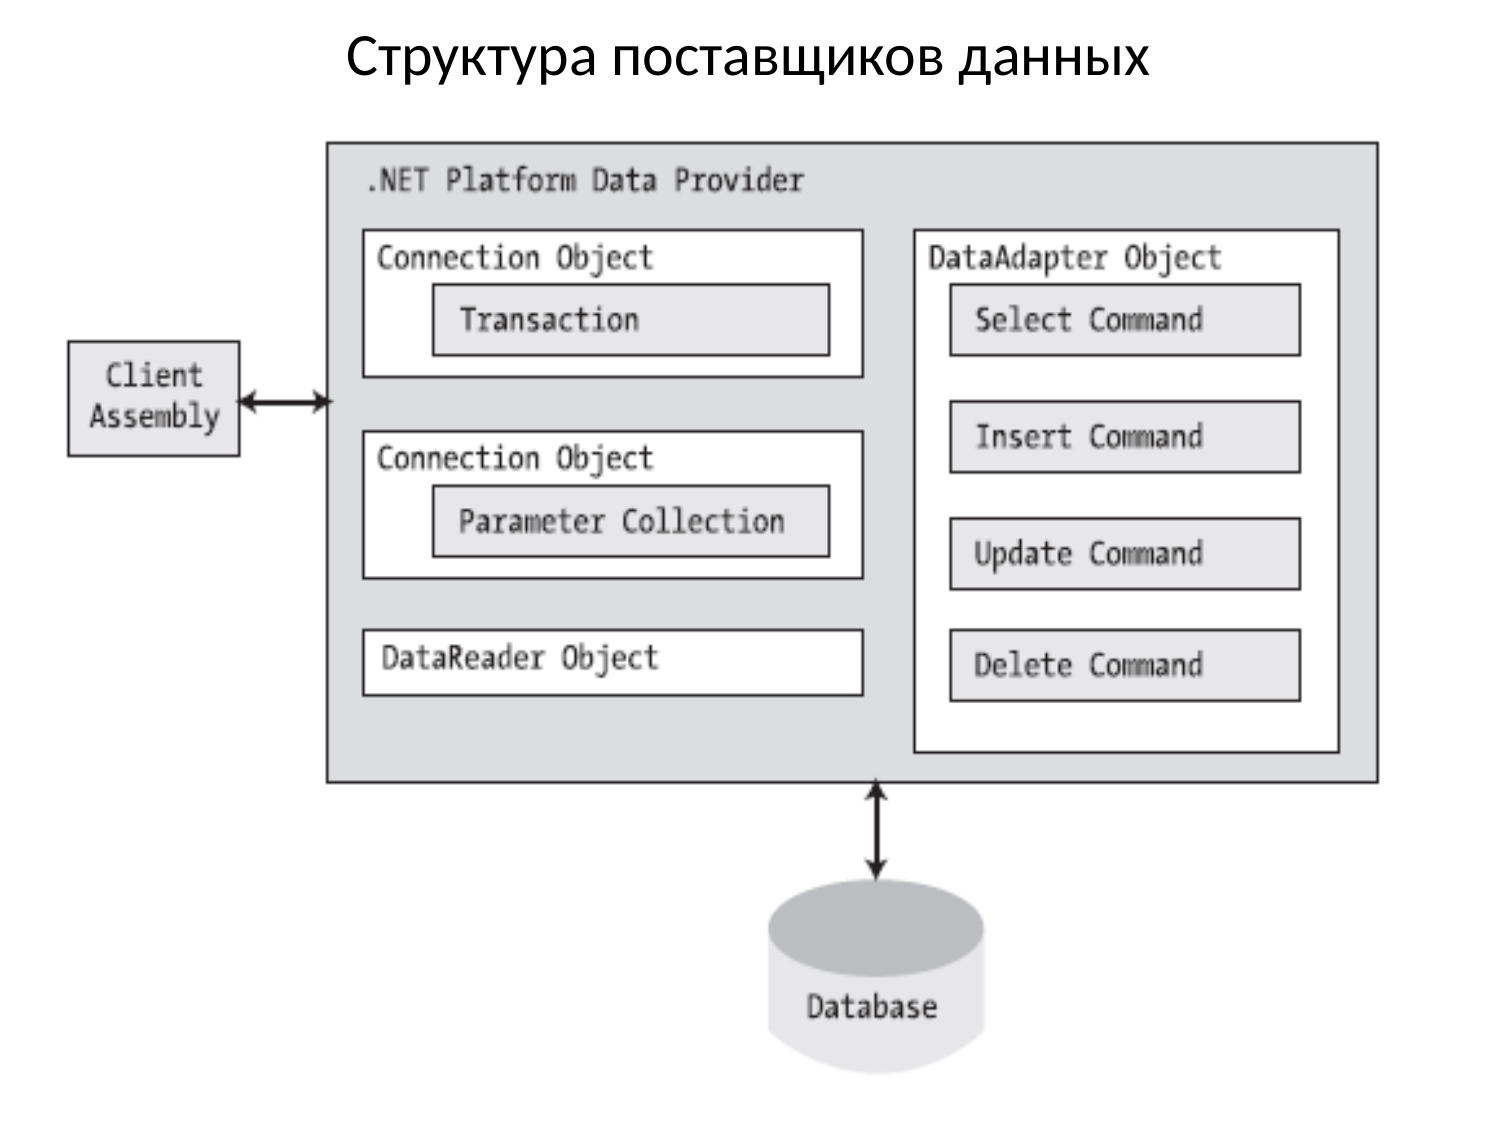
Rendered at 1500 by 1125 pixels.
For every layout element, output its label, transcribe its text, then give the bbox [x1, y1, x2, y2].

title Структура поставщиков данных [72, 7, 1425, 95]
picture [24, 117, 1476, 1100]
